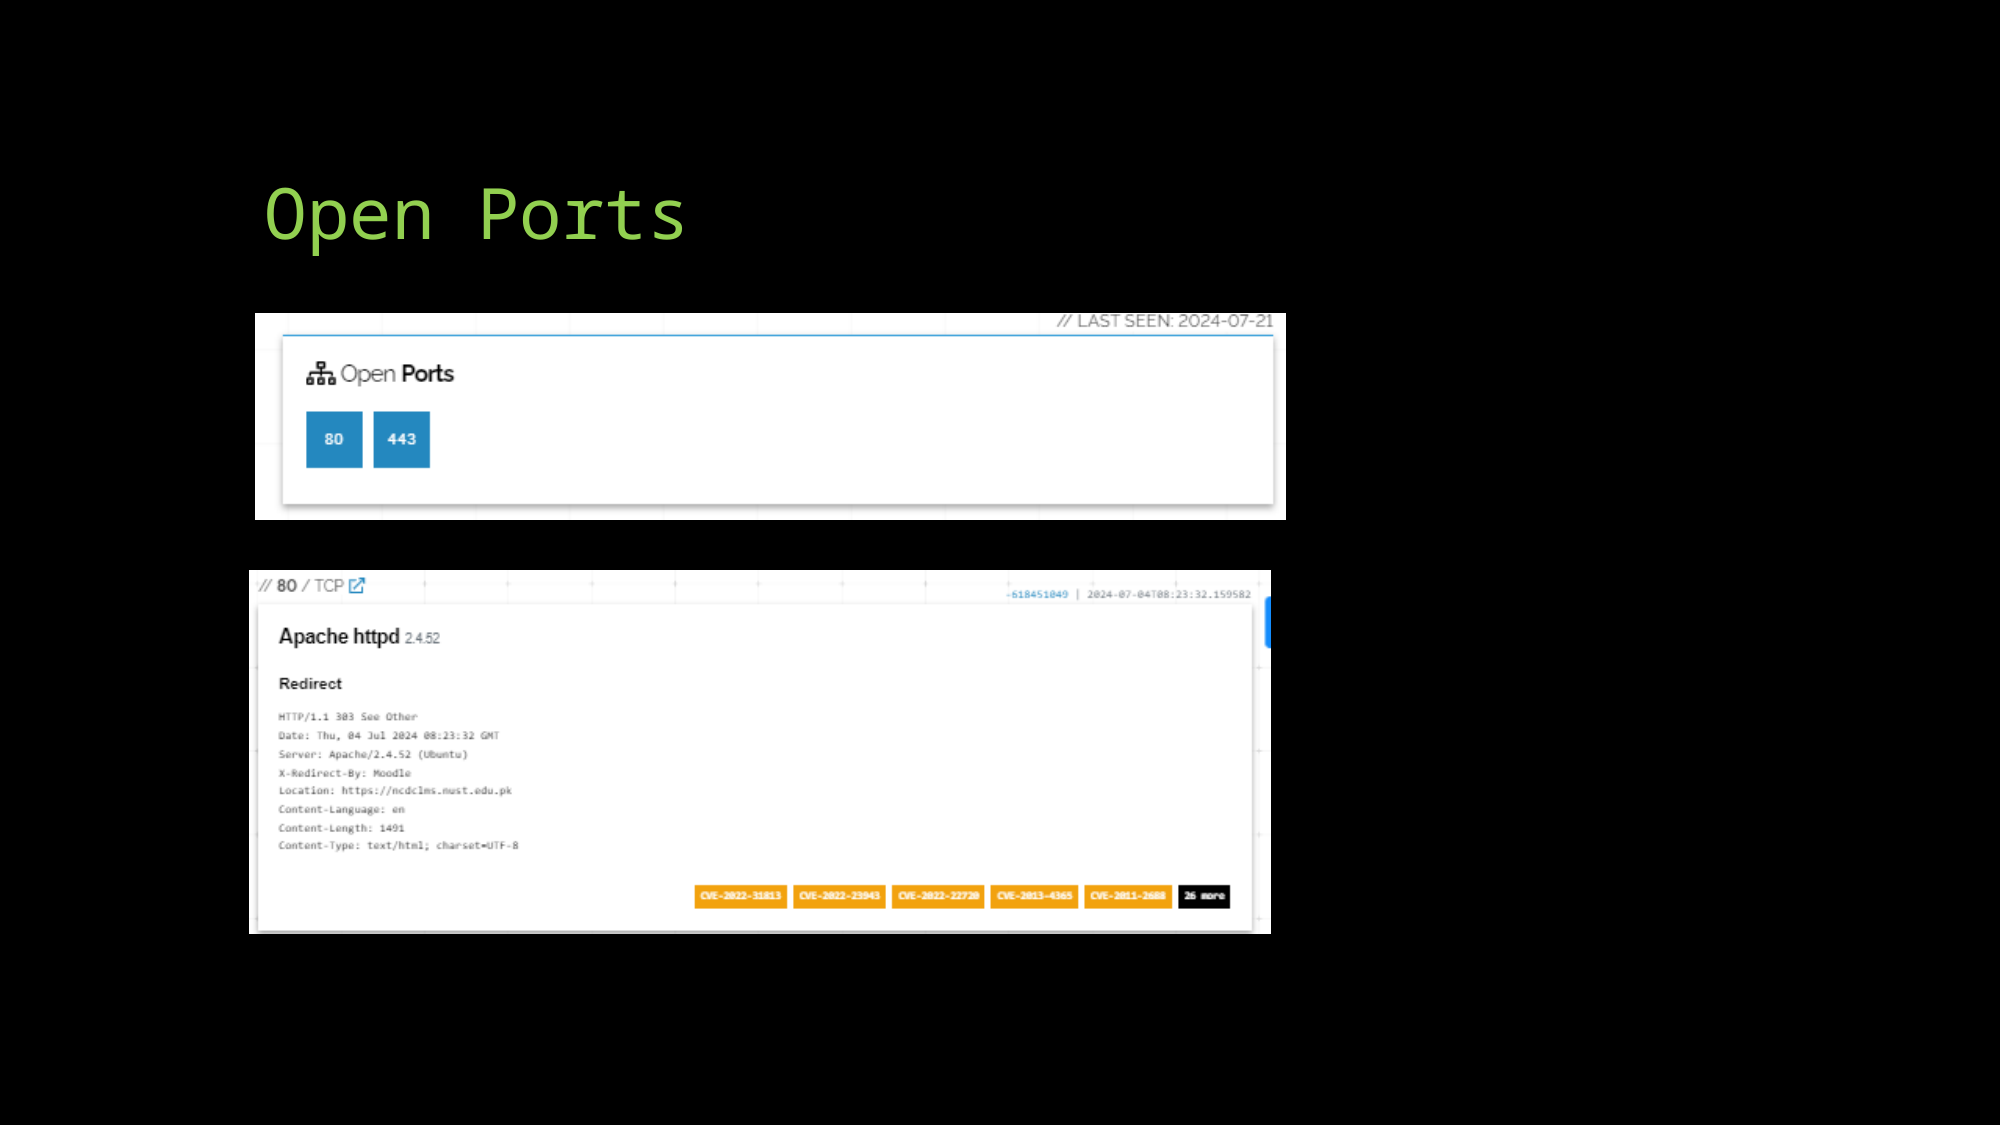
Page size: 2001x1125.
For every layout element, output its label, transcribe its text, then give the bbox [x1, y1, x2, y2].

picture [249, 570, 1271, 934]
title Open Ports [249, 75, 1750, 263]
picture [255, 313, 1286, 520]
